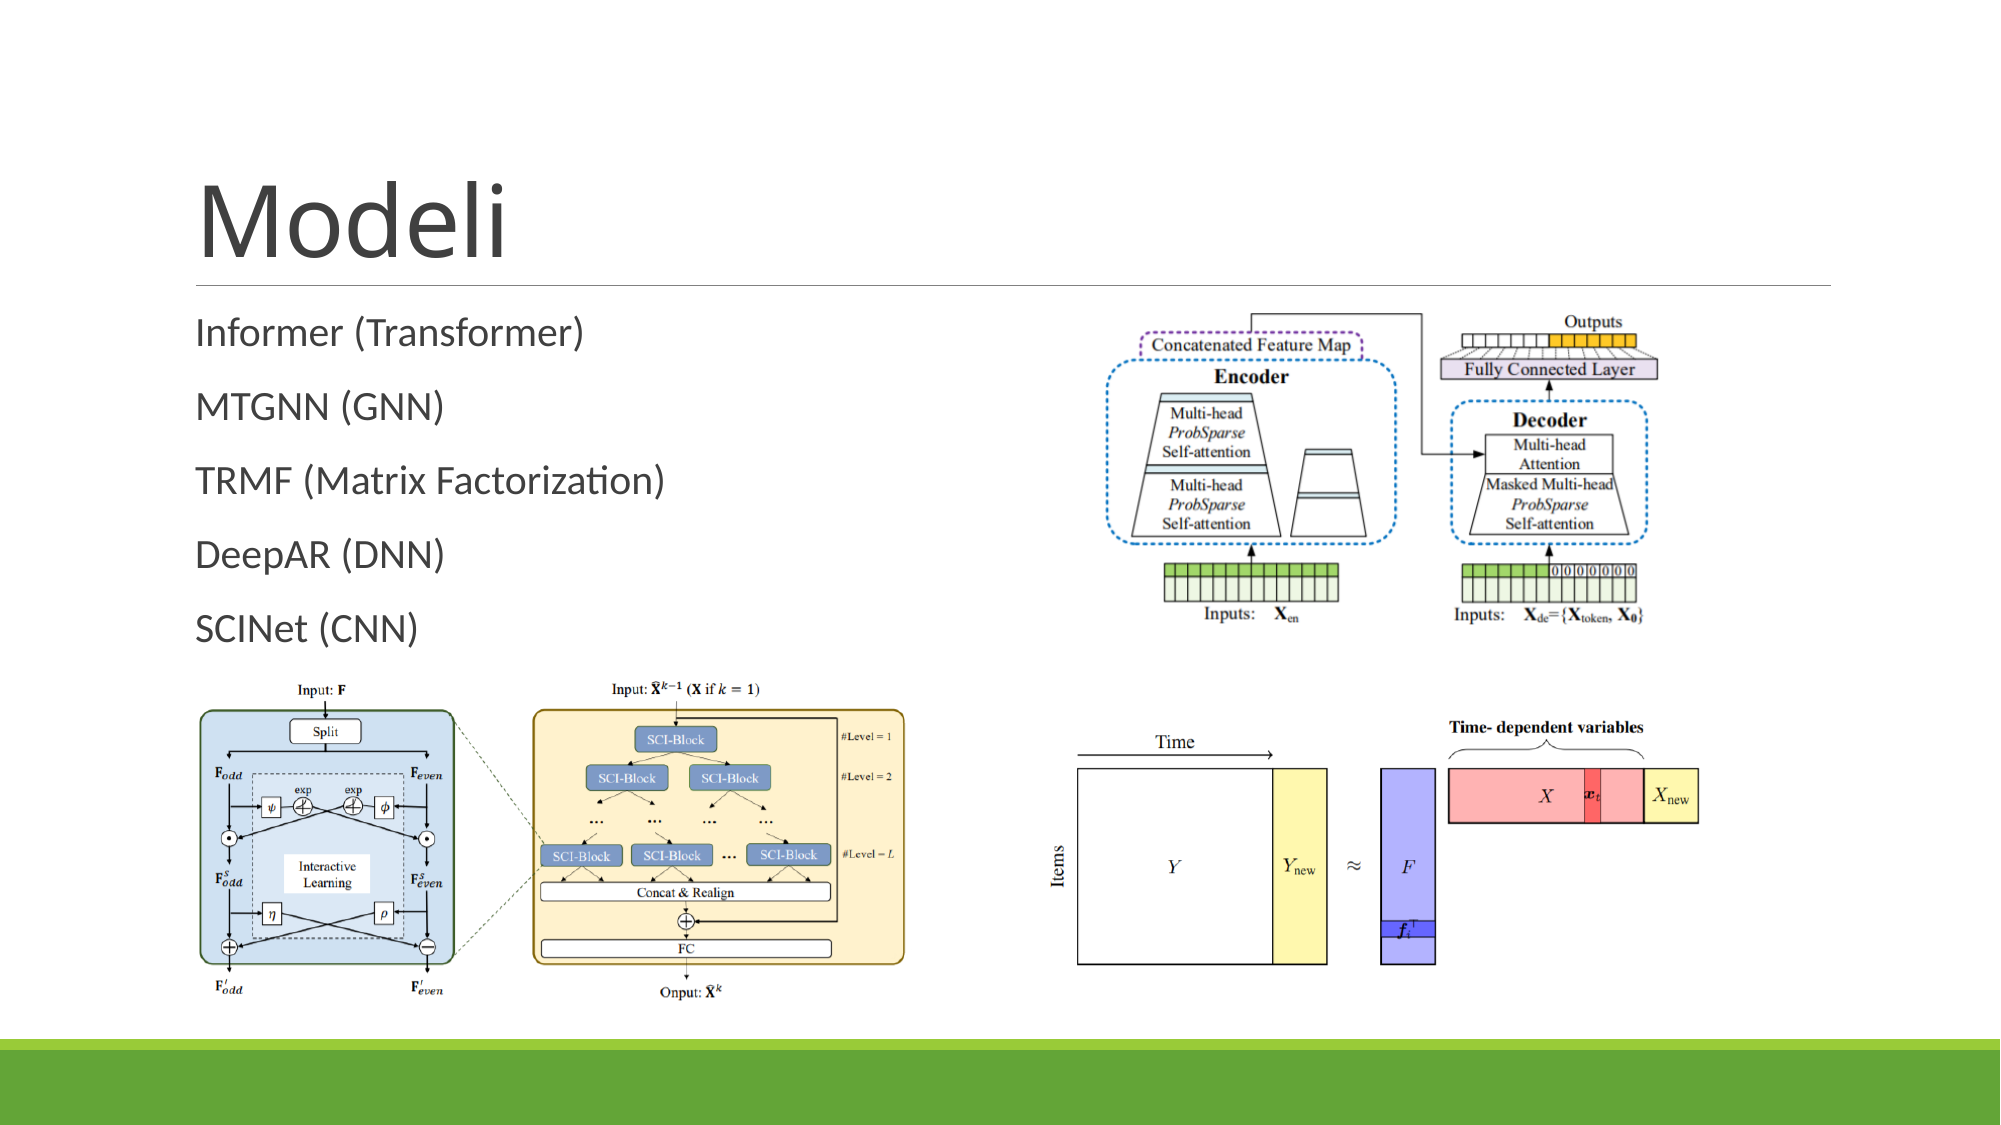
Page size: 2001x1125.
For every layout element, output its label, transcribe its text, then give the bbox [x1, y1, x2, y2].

list Informer (Transformer) MTGNN (GNN) TRMF (Matrix Factorization) DeepAR (DNN) SCINet (CNN) [180, 302, 1830, 963]
title Modeli [180, 47, 1830, 285]
picture [1089, 302, 1667, 634]
picture [190, 672, 912, 1008]
picture [1044, 708, 1712, 972]
